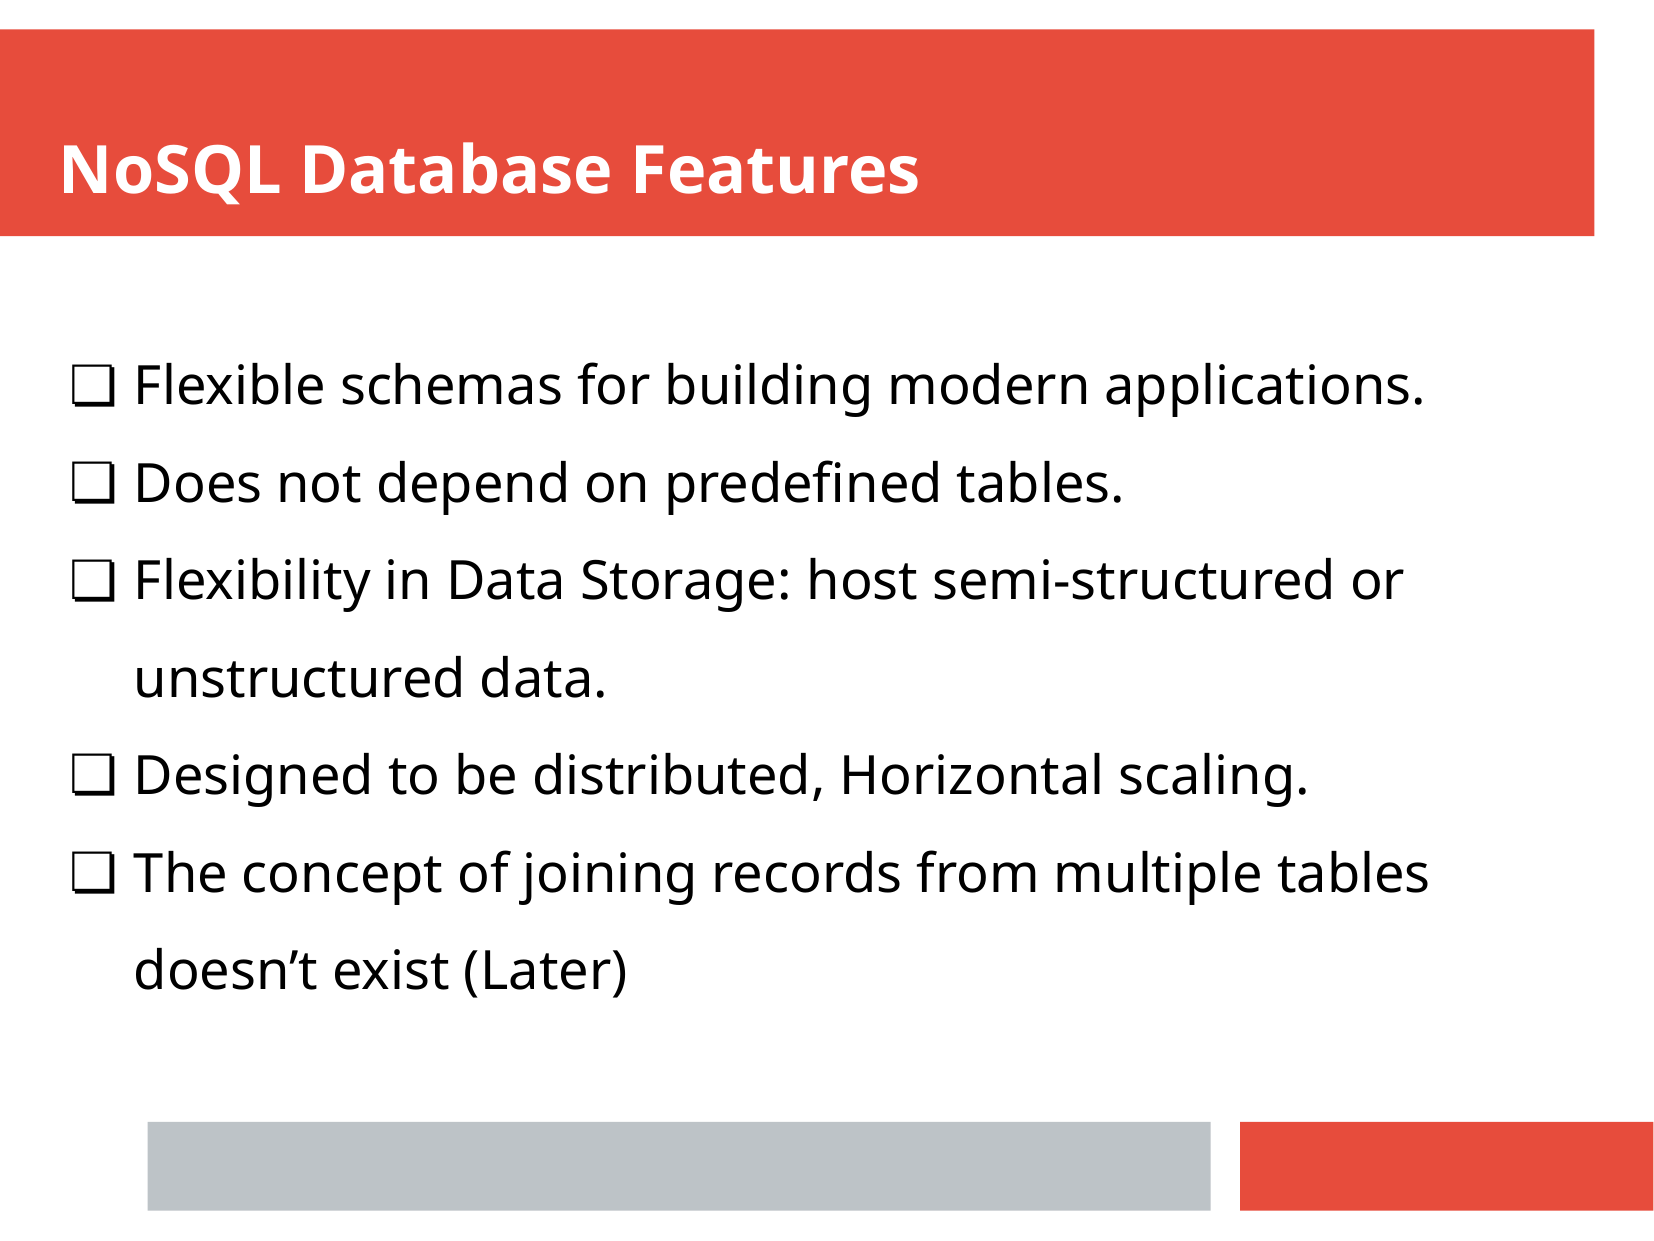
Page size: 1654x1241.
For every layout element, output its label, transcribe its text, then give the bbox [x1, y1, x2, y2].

list Flexible schemas for building modern applications. Does not depend on predefined tables. Flexibility in Data Storage: host semi-structured or unstructured data. Designed to be distributed, Horizontal scaling. The concept of joining records from multiple tables doesn’t exist (Later) [59, 318, 1595, 1086]
title NoSQL Database Features [59, 59, 1595, 207]
